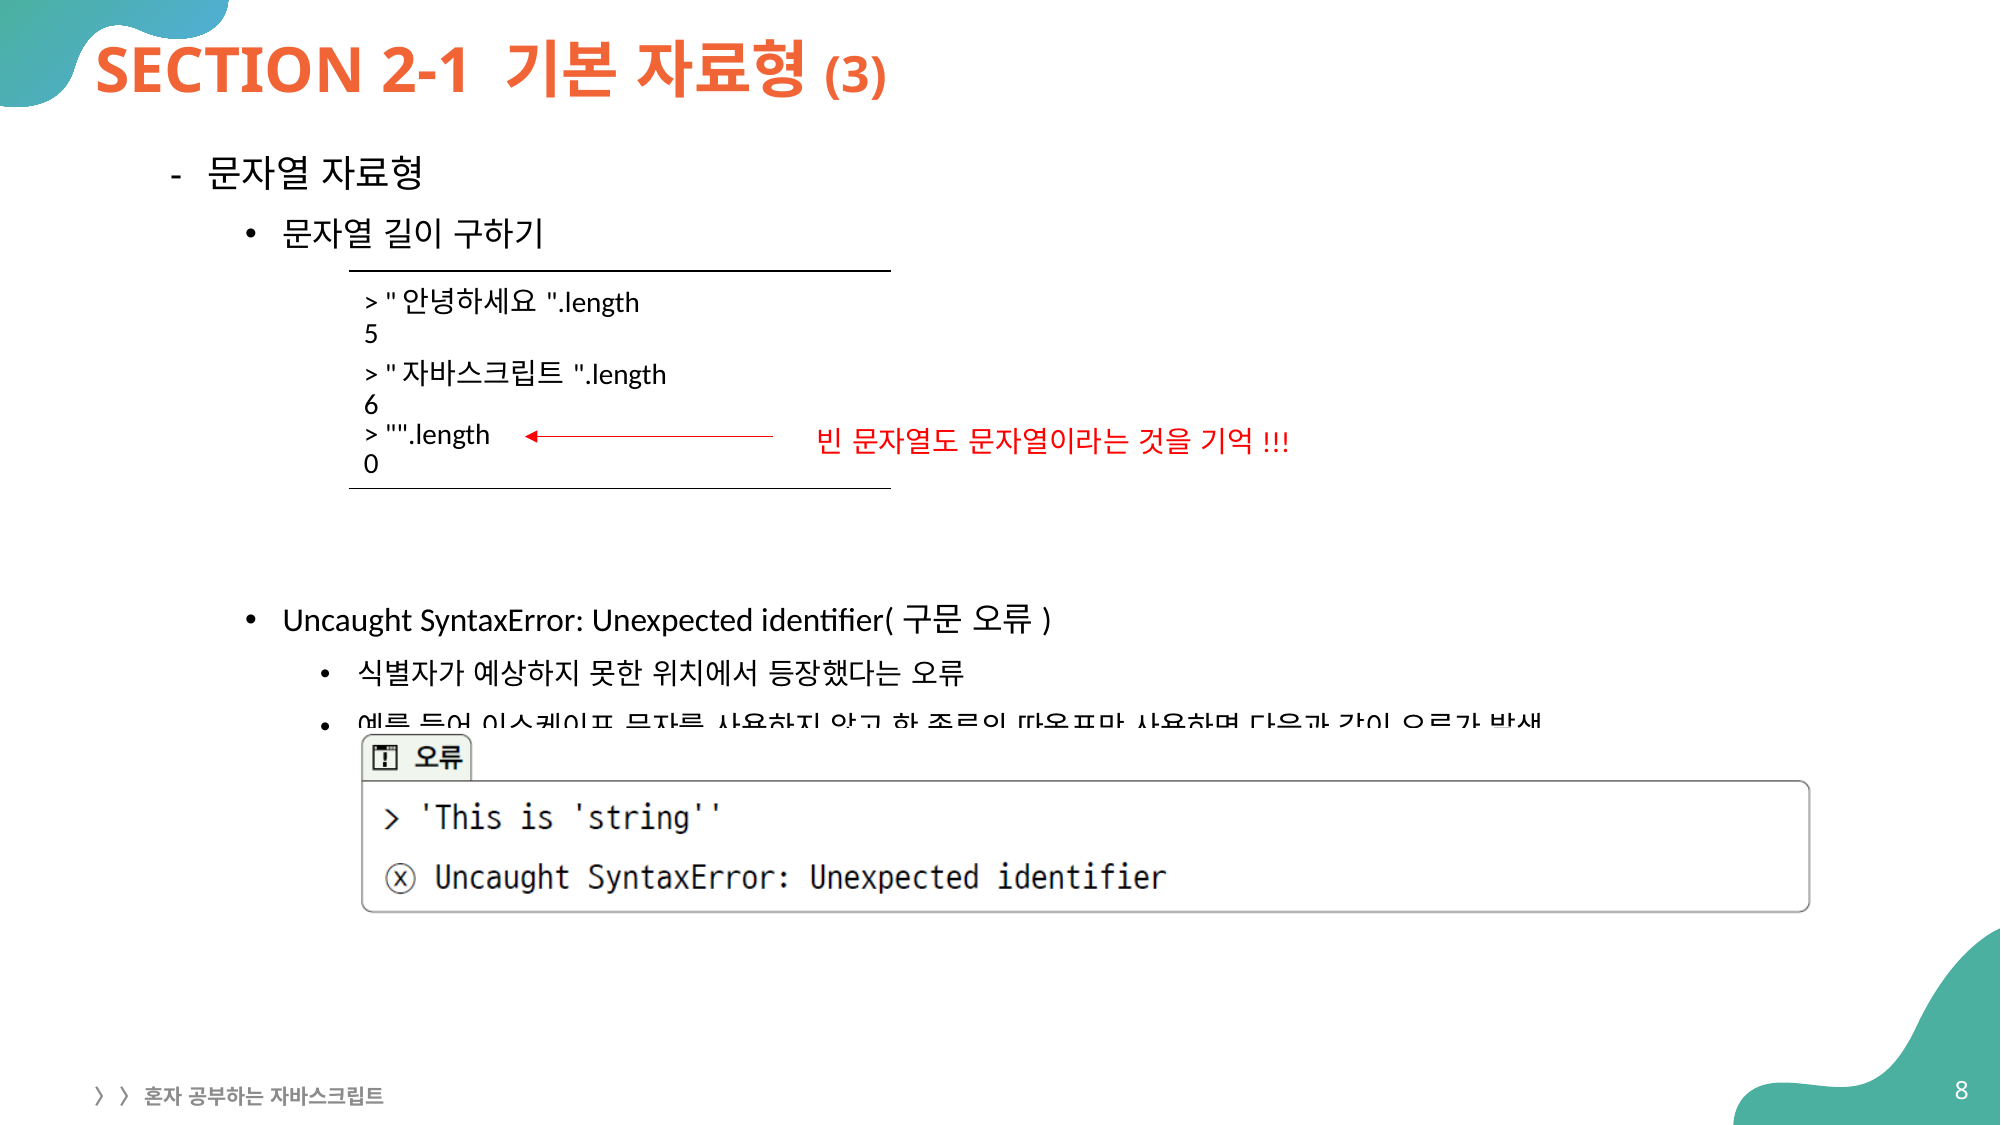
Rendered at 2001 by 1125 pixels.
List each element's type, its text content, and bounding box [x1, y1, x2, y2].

picture [348, 728, 1824, 934]
slide_number 8 [1917, 1061, 1984, 1122]
title SECTION 2-1 기본 자료형(3) [79, 17, 1931, 128]
table_header > "안녕하세요".length 5 > "자바스크립트".length 6 > "".length 0 [349, 272, 891, 488]
text_box 빈 문자열도 문자열이라는 것을 기억!!! [802, 415, 1345, 466]
list 문자열 자료형 문자열 길이 구하기 Uncaught SyntaxError: Unexpected identifier(구문 오류) 식별자가 예상하지 못한 위치에서 등장했다는 오류 예를 들어 이스케이프 문자를 사용하지 않고 한 종류의 따옴표만 사용하면 다음과 같이 오류가 발생 [79, 133, 1931, 954]
footer 〉 〉 혼자 공부하는 자바스크립트 [79, 1078, 755, 1114]
